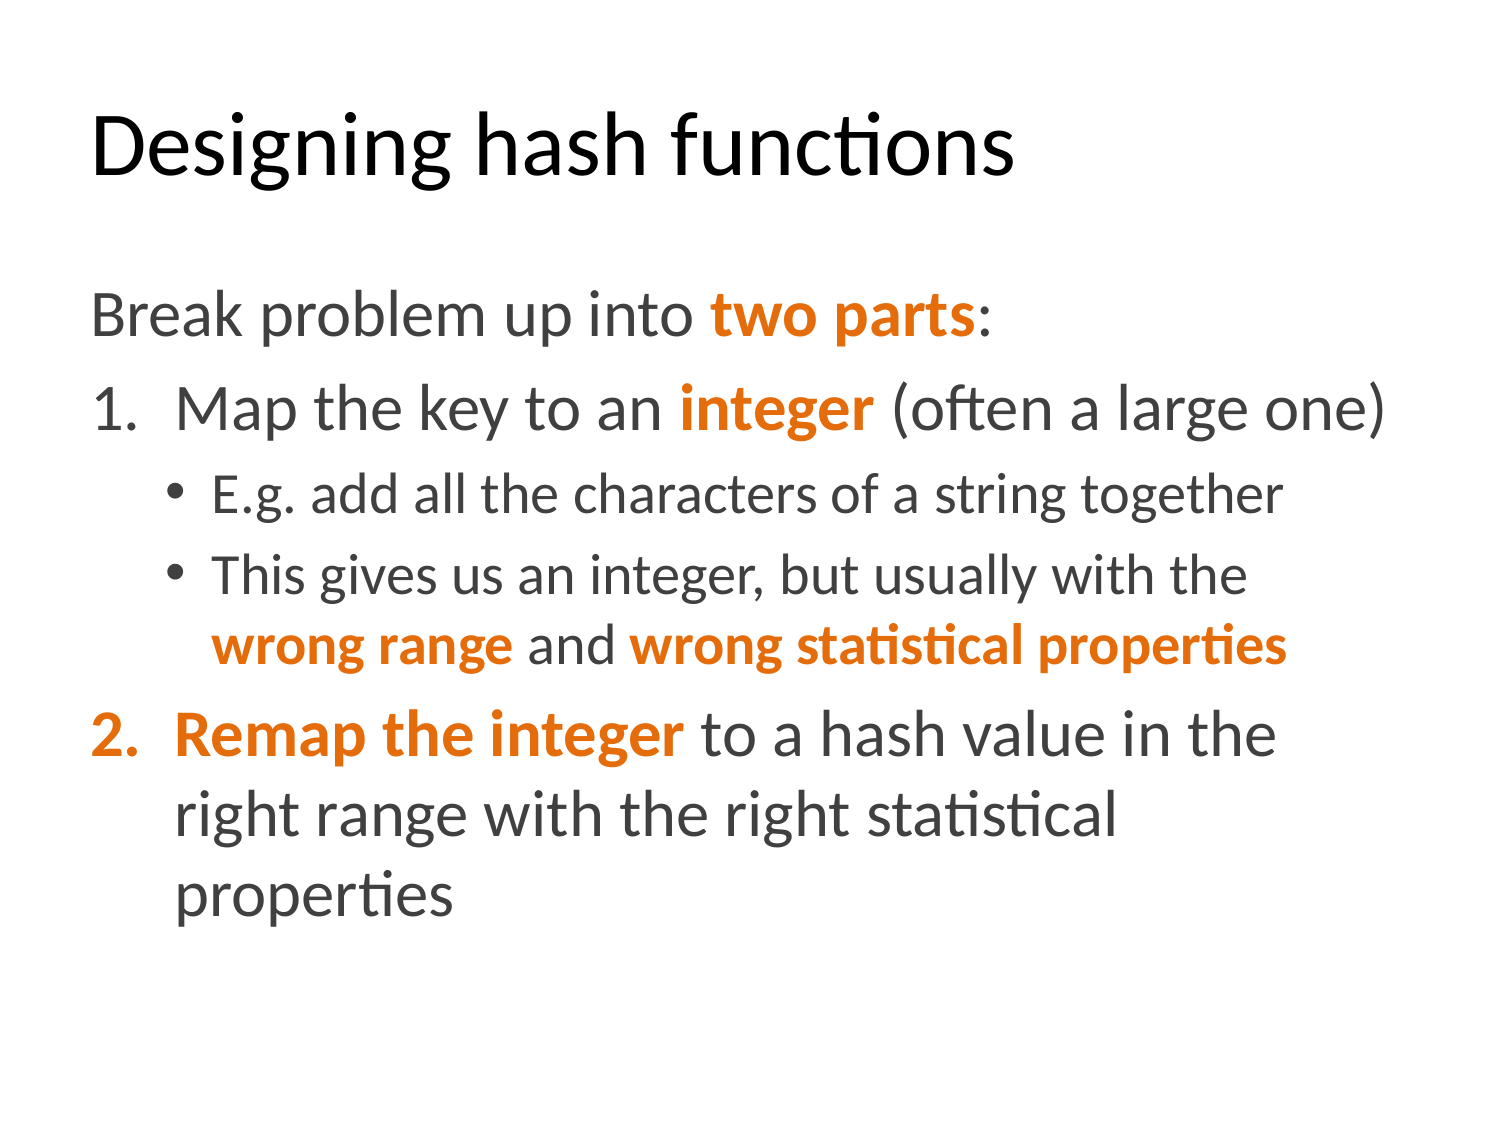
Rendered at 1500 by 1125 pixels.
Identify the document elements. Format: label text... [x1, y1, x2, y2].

title Designing hash functions [75, 45, 1425, 233]
list Break problem up into two parts: Map the key to an integer (often a large one) E.g. add all the characters of a string together This gives us an integer, but usually with the wrong range and wrong statistical properties Remap the integer to a hash value in the right range with the right statistical properties [75, 262, 1425, 1005]
